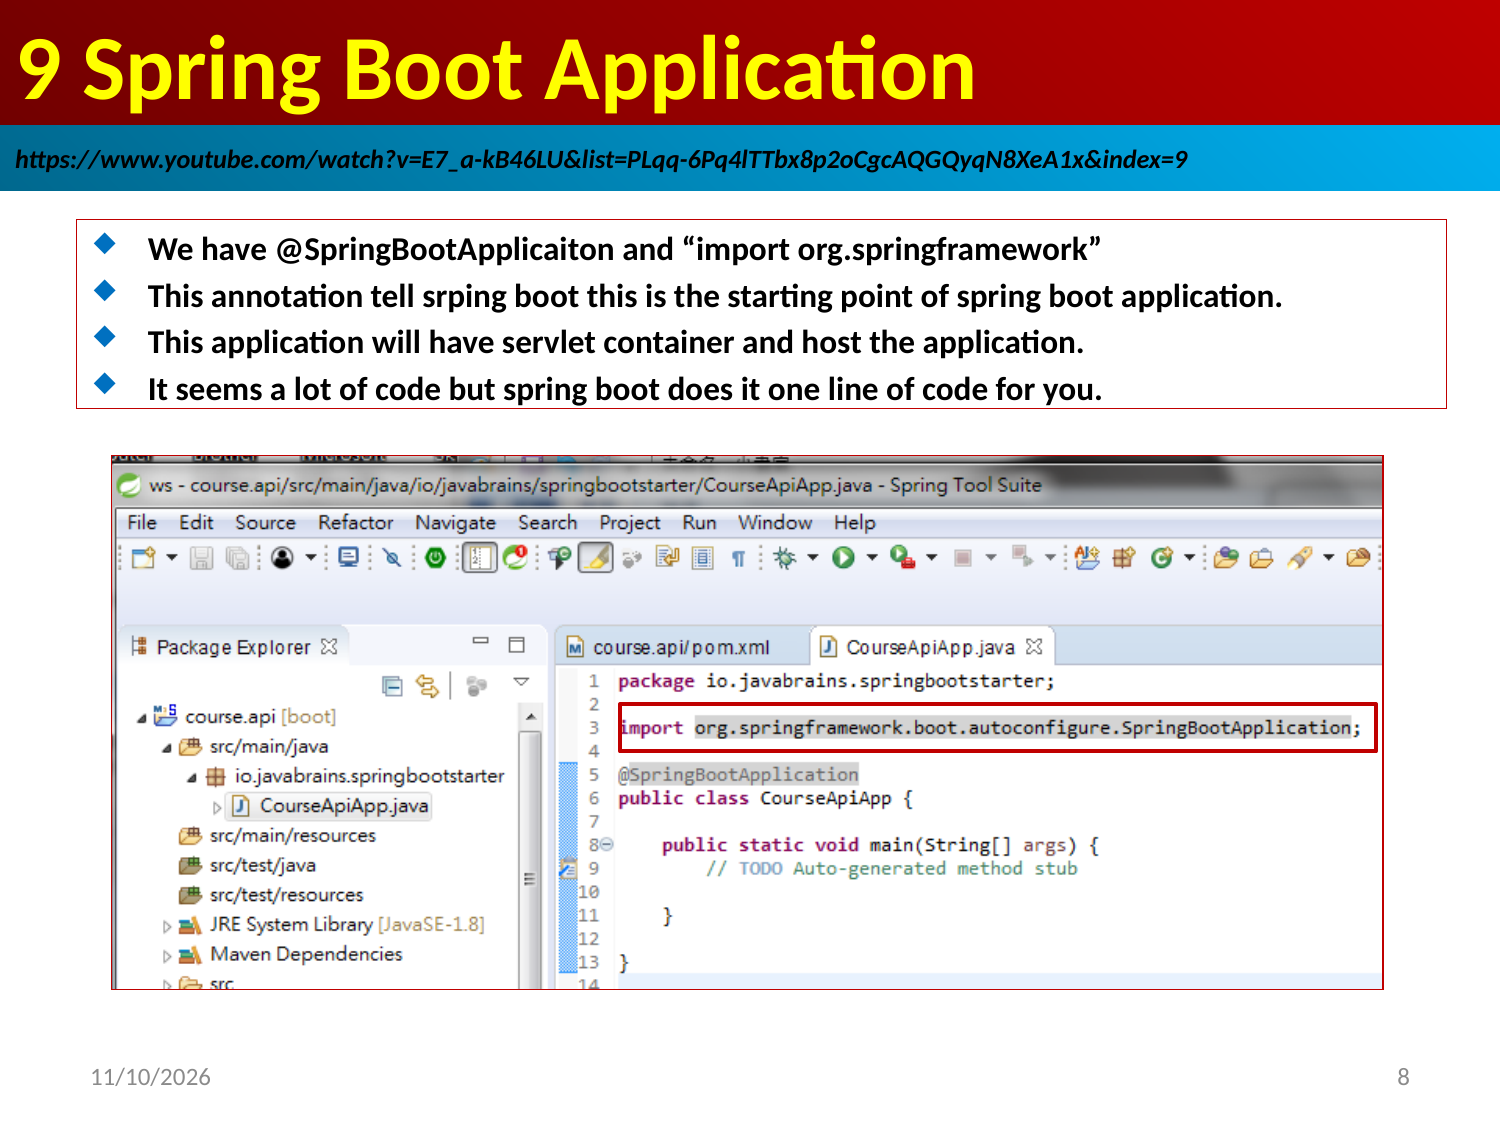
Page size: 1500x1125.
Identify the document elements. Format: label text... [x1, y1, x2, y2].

subtitle We have @SpringBootApplicaiton and “import org.springframework” This annotation tell srping boot this is the starting point of spring boot application. This application will have servlet container and host the application. It seems a lot of code but spring boot does it one line of code for you. [76, 219, 1447, 409]
picture [111, 455, 1383, 990]
title 9 Spring Boot Application [0, 0, 1500, 125]
text_box https://www.youtube.com/watch?v=E7_a-kB46LU&list=PLqq-6Pq4lTTbx8p2oCgcAQGQyqN8XeA1x&index=9 [0, 125, 1500, 191]
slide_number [75, 1042, 425, 1109]
slide_number 8 [1074, 1042, 1425, 1109]
